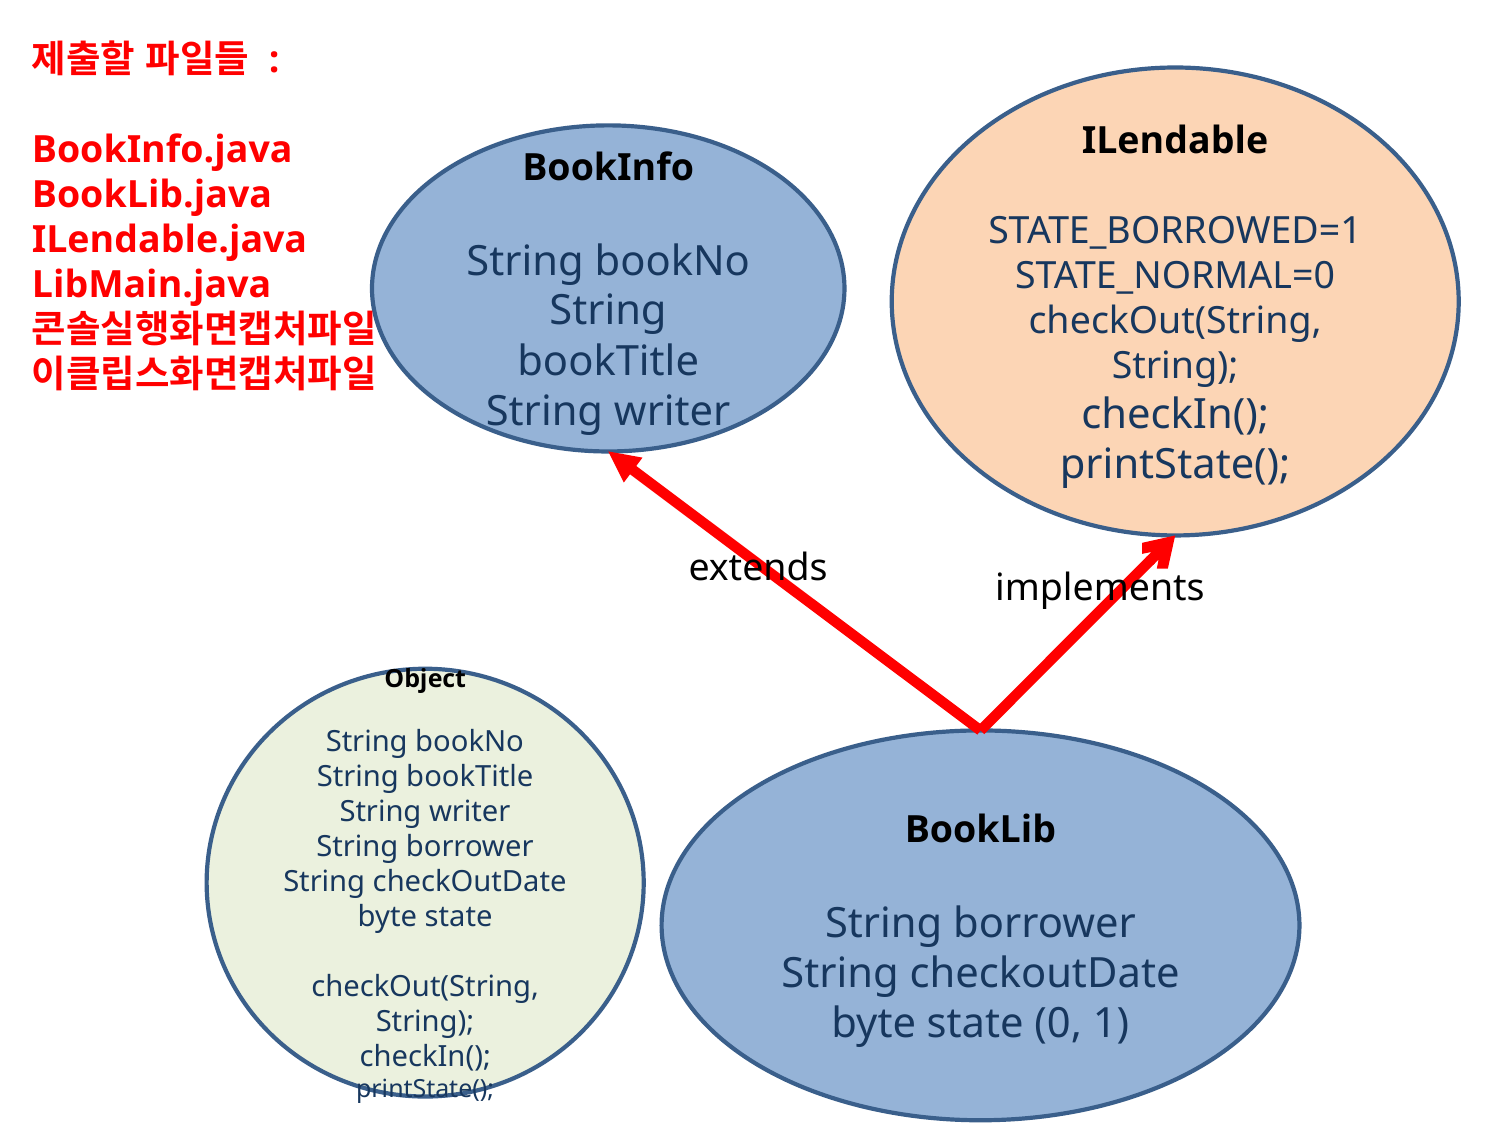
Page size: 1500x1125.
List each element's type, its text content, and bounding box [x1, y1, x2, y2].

text_box BookLib String borrower String checkoutDate byte state (0, 1) [659, 738, 1302, 1123]
text_box implements [1180, 555, 1253, 615]
text_box Object String bookNo String bookTitle String writer String borrower String checkOutDate byte state checkOut(String, String); checkIn(); printState(); [204, 666, 646, 1099]
text_box 제출할 파일들 : BookInfo.java BookLib.java ILendable.java LibMain.java 콘솔실행화면캡처파일 이클립스화면캡처파일 [17, 27, 392, 448]
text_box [607, 451, 981, 731]
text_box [980, 535, 1176, 731]
text_box BookInfo String bookNo String bookTitle String writer [392, 123, 847, 454]
text_box ILendable STATE_BORROWED=1 STATE_NORMAL=0 checkOut(String, String); checkIn(); printState(); [889, 65, 1461, 538]
